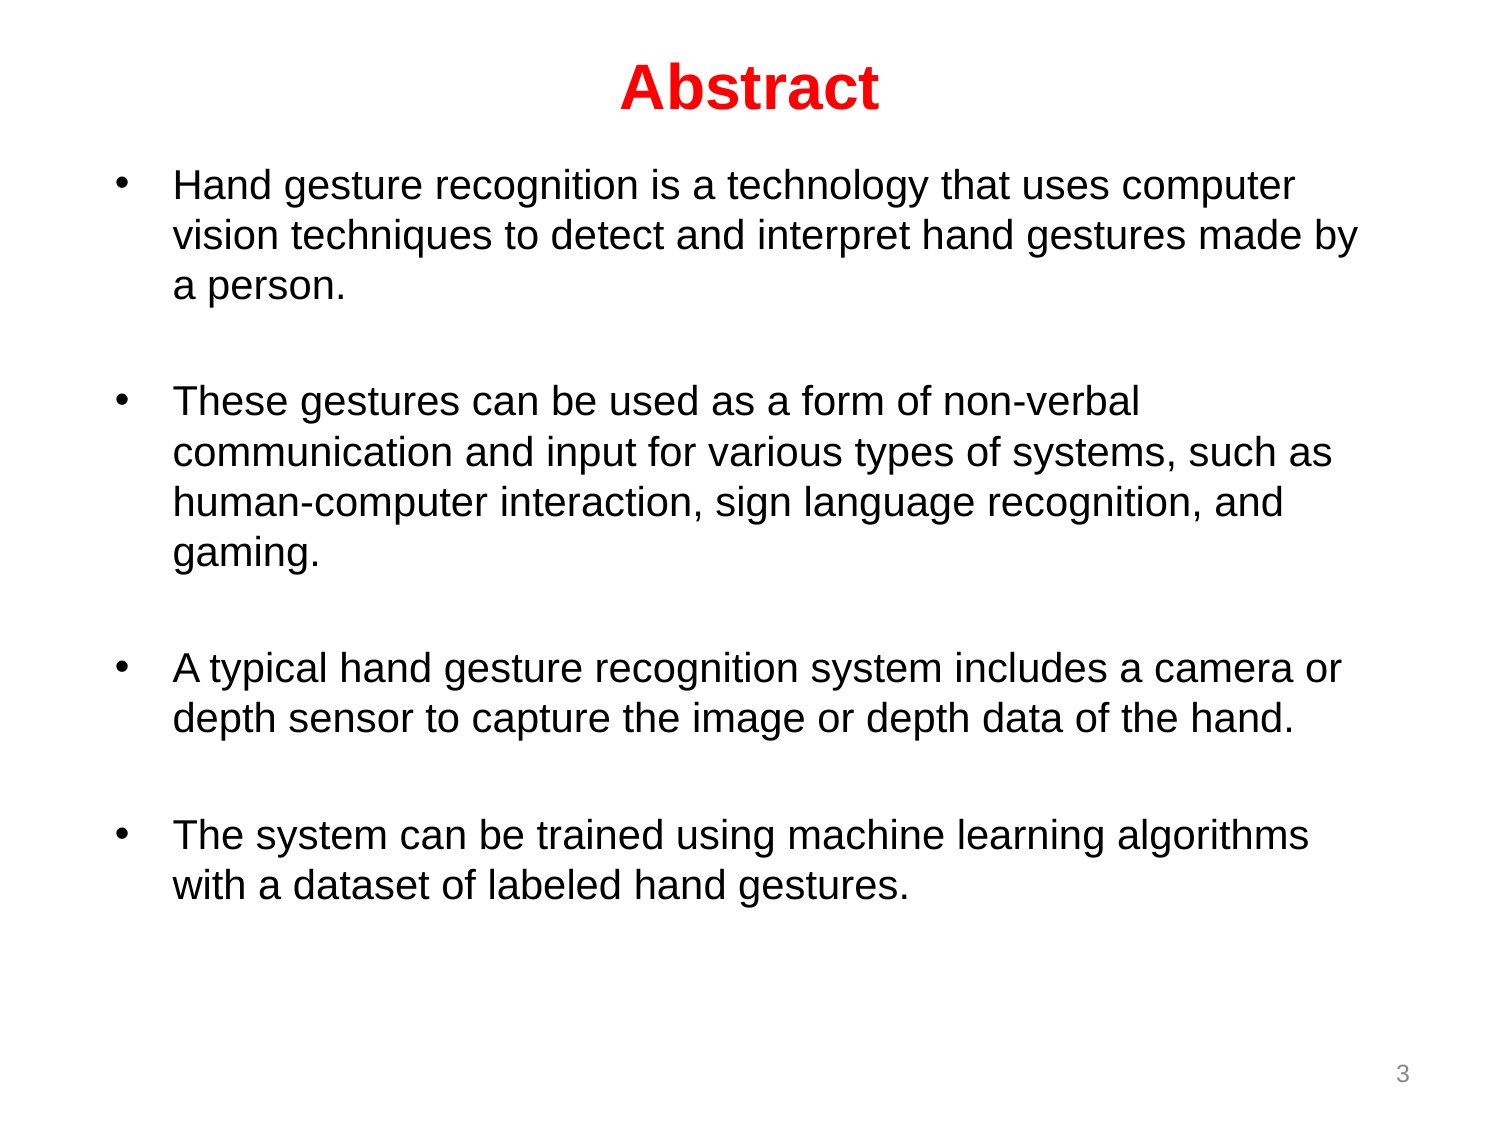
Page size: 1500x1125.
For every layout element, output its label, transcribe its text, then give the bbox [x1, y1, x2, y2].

title Abstract [75, 37, 1425, 130]
list Hand gesture recognition is a technology that uses computer vision techniques to detect and interpret hand gestures made by a person. These gestures can be used as a form of non-verbal communication and input for various types of systems, such as human-computer interaction, sign language recognition, and gaming. A typical hand gesture recognition system includes a camera or depth sensor to capture the image or depth data of the hand. The system can be trained using machine learning algorithms with a dataset of labeled hand gestures. [62, 149, 1400, 1000]
slide_number 3 [1074, 1042, 1425, 1103]
